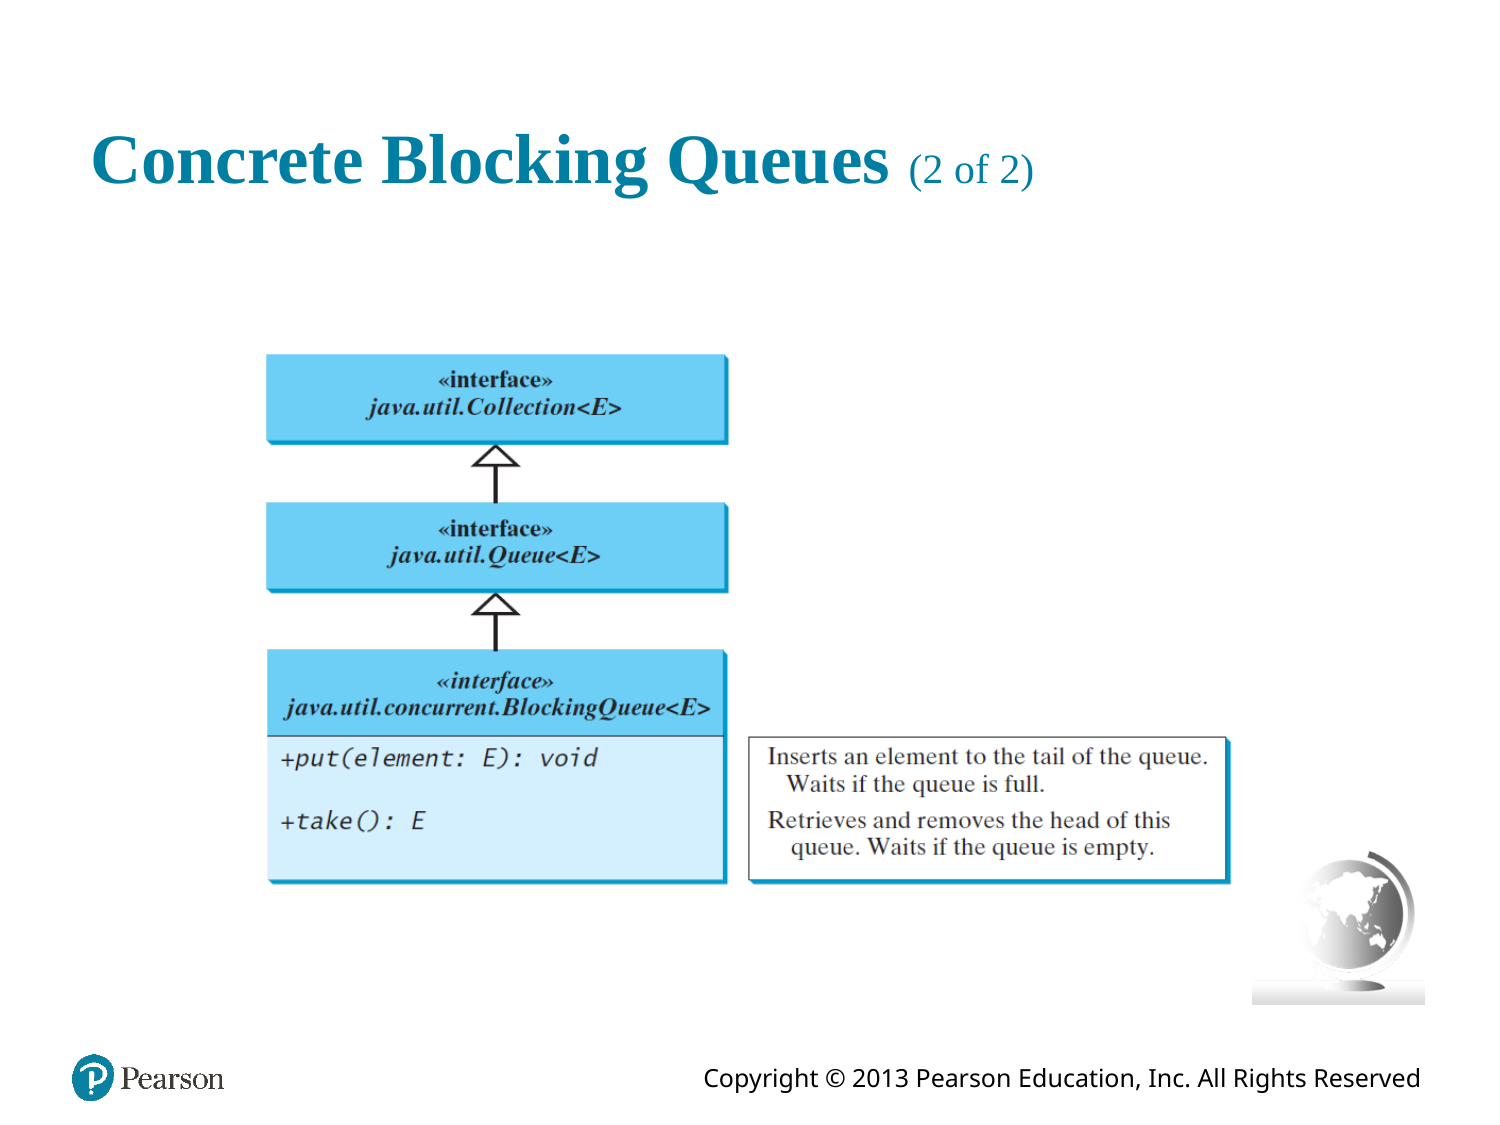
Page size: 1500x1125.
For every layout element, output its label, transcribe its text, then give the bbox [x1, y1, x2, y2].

picture [72, 1088, 82, 1101]
picture [81, 1063, 106, 1088]
picture [1252, 846, 1425, 1005]
picture [99, 1054, 224, 1101]
title Concrete Blocking Queues (2 of 2) [75, 37, 1425, 213]
picture [261, 349, 1239, 891]
picture [72, 1054, 88, 1070]
